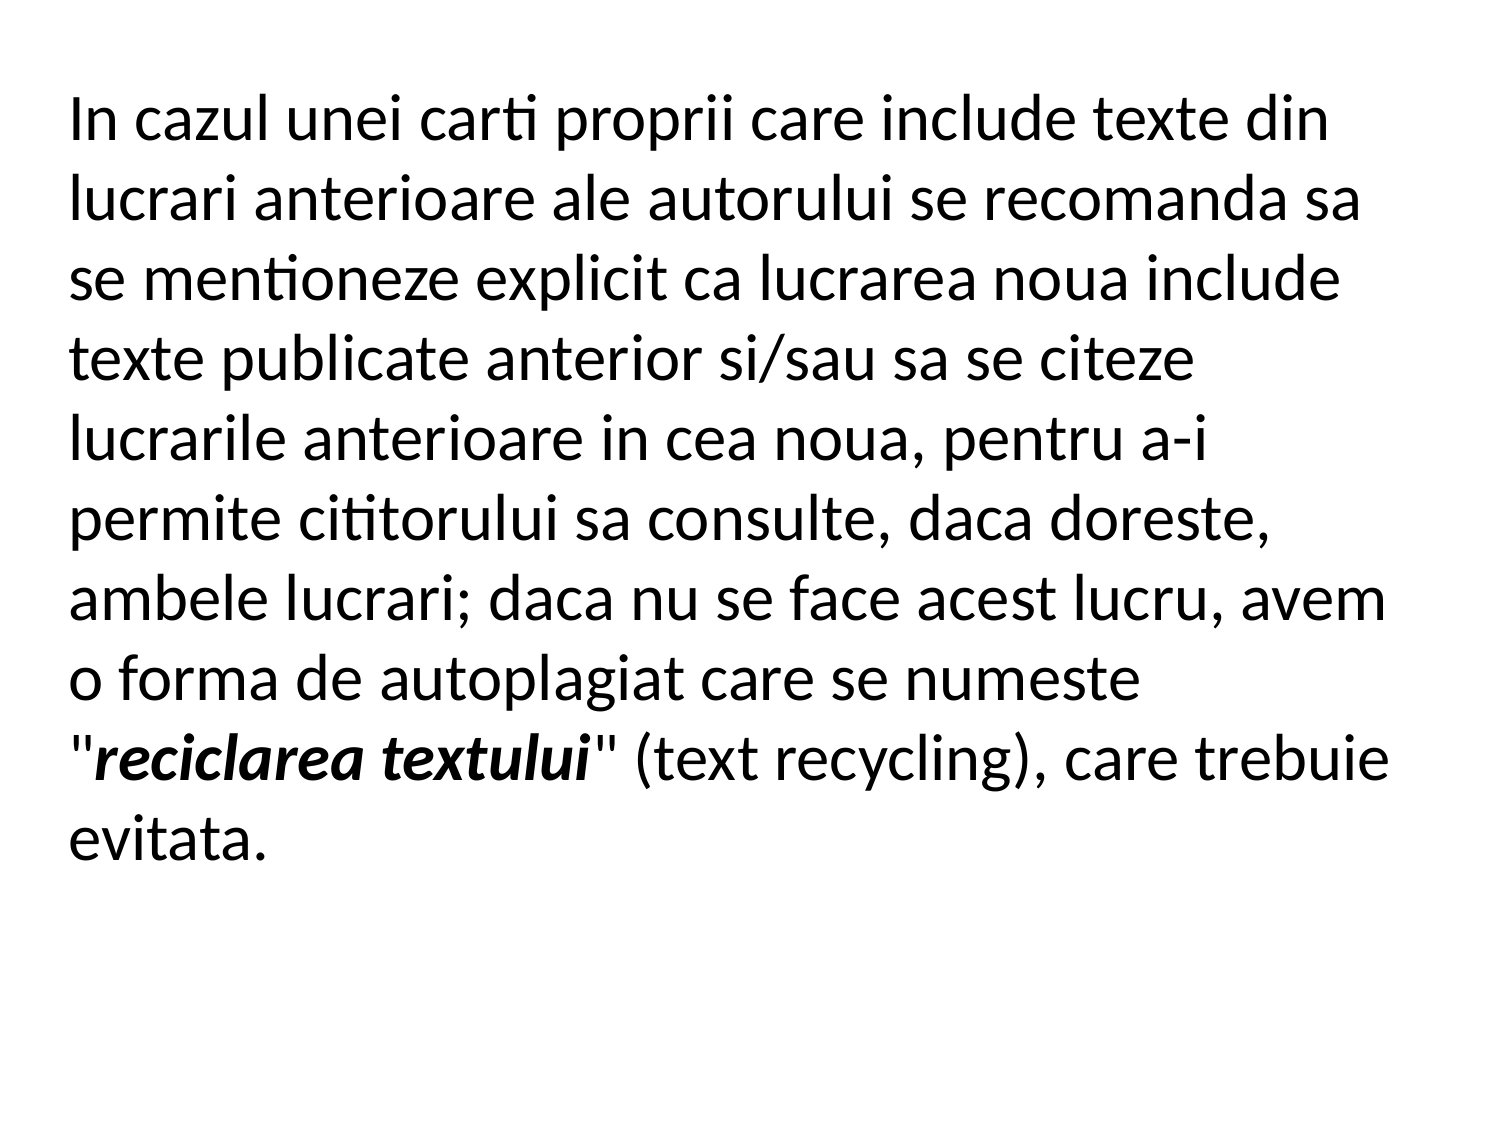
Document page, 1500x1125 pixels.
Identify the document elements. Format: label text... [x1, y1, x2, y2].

list In cazul unei carti proprii care include texte din lucrari anterioare ale autorului se recomanda sa se mentioneze explicit ca lucrarea noua include texte publicate anterior si/sau sa se citeze lucrarile anterioare in cea noua, pentru a-i permite cititorului sa consulte, daca doreste, ambele lucrari; daca nu se face acest lucru, avem o forma de autoplagiat care se numeste "reciclarea textului" (text recycling), care trebuie evitata. [53, 66, 1425, 1005]
